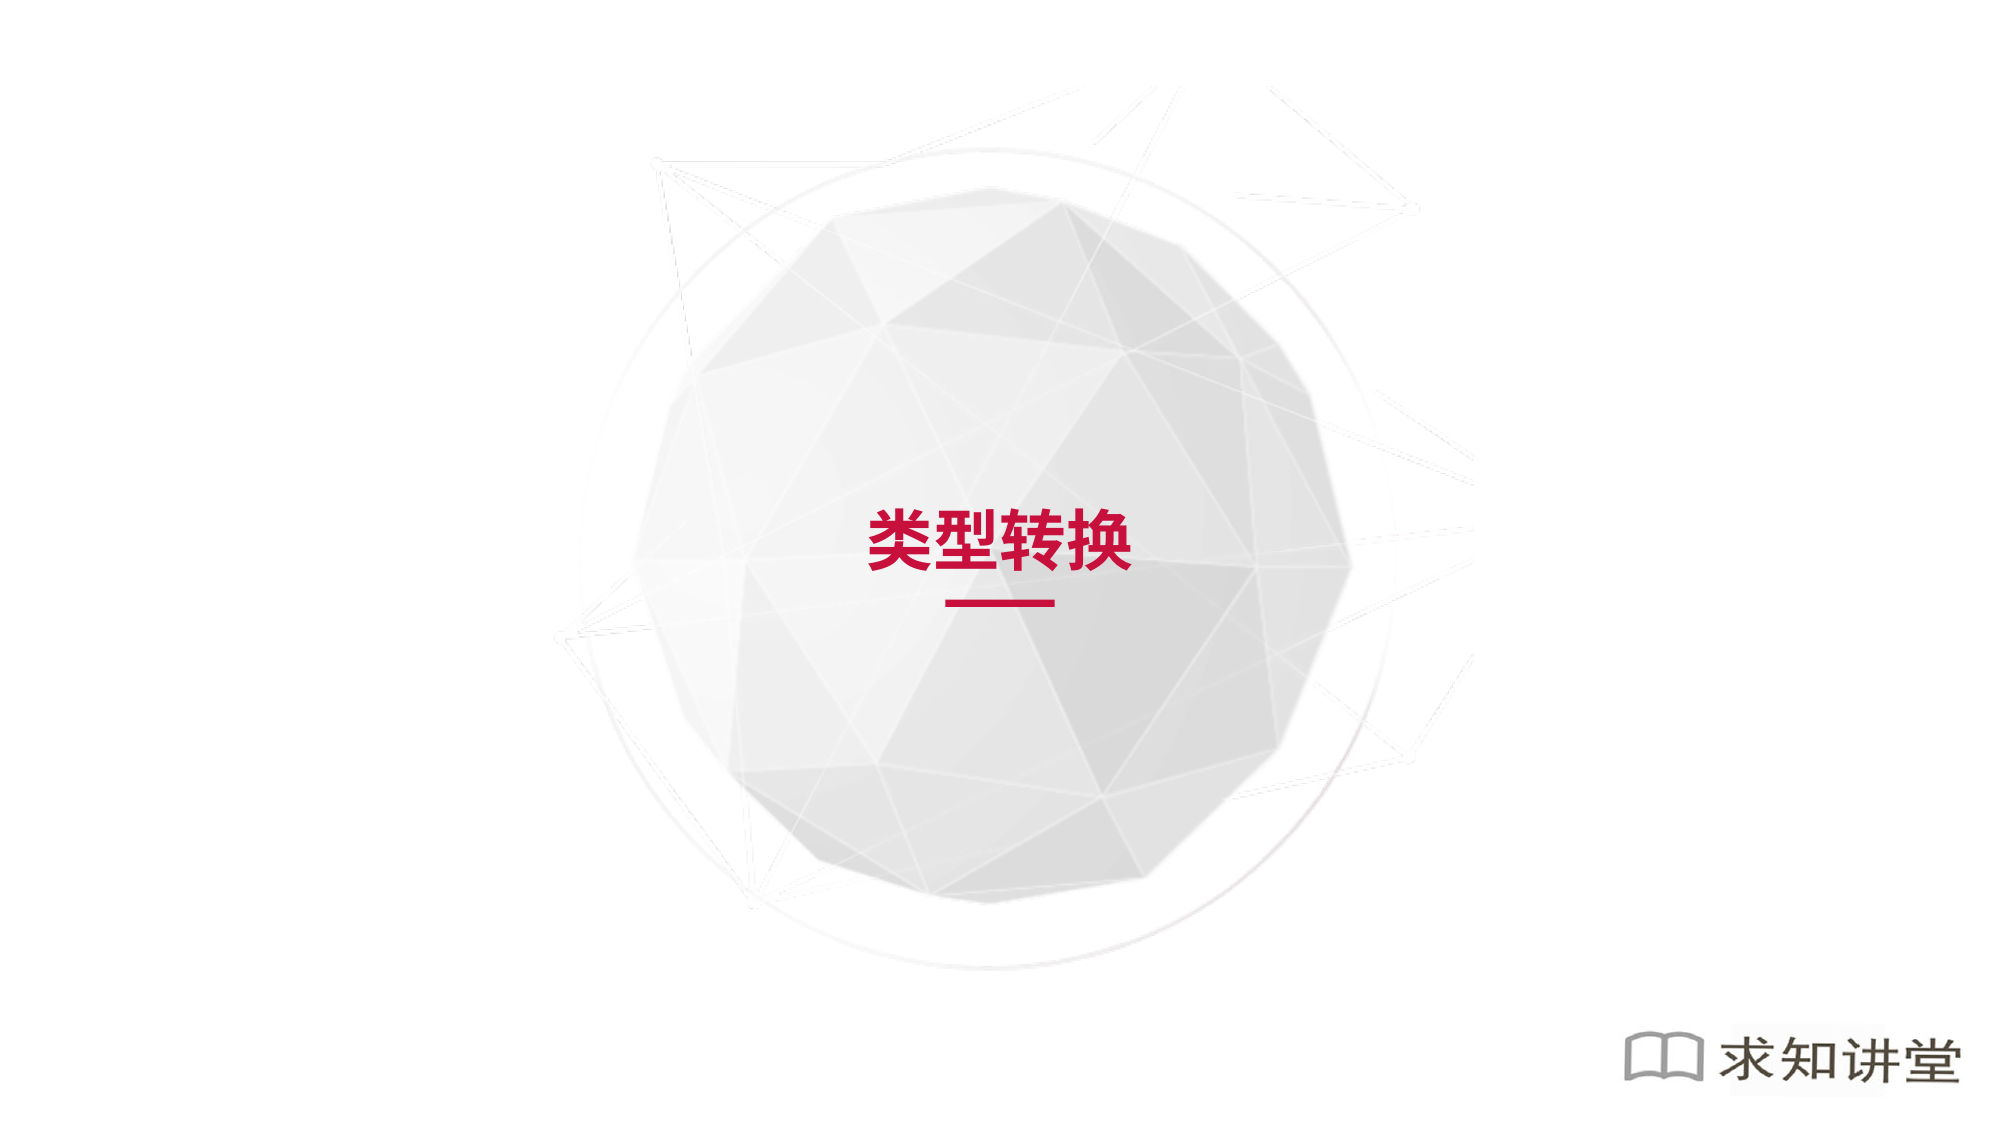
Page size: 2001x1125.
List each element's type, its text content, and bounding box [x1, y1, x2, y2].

title 类型转换 [137, 435, 1863, 653]
picture [0, 0, 2001, 1125]
